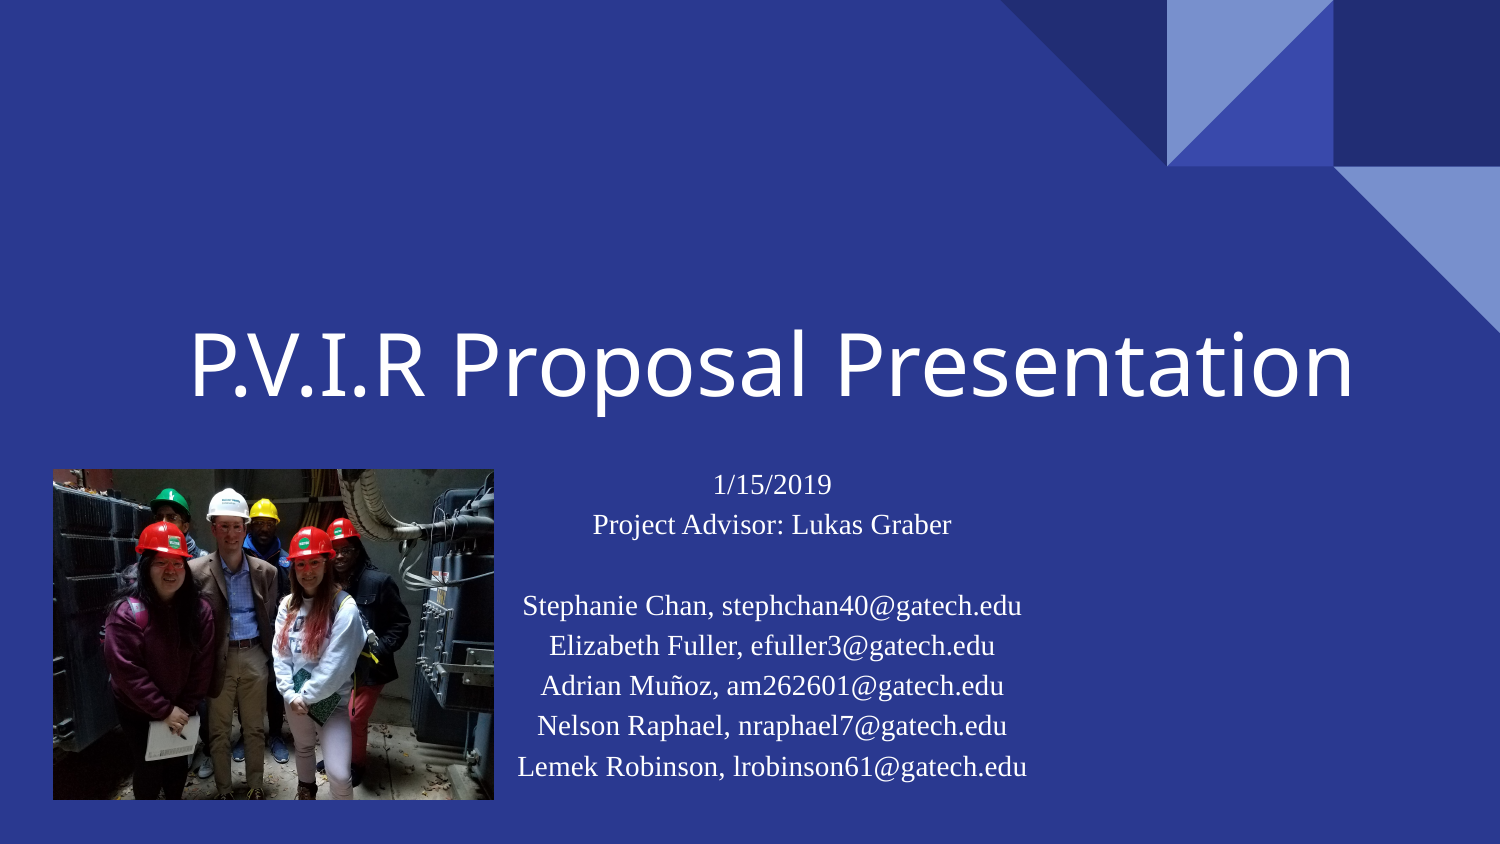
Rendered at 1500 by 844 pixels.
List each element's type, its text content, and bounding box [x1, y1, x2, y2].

subtitle 1/15/2019 Project Advisor: Lukas Graber Stephanie Chan, stephchan40@gatech.edu Elizabeth Fuller, efuller3@gatech.edu Adrian Muñoz, am262601@gatech.edu Nelson Raphael, nraphael7@gatech.edu Lemek Robinson, lrobinson61@gatech.edu [98, 445, 1447, 517]
picture [53, 469, 494, 801]
title P.V.I.R Proposal Presentation [98, 291, 1447, 429]
